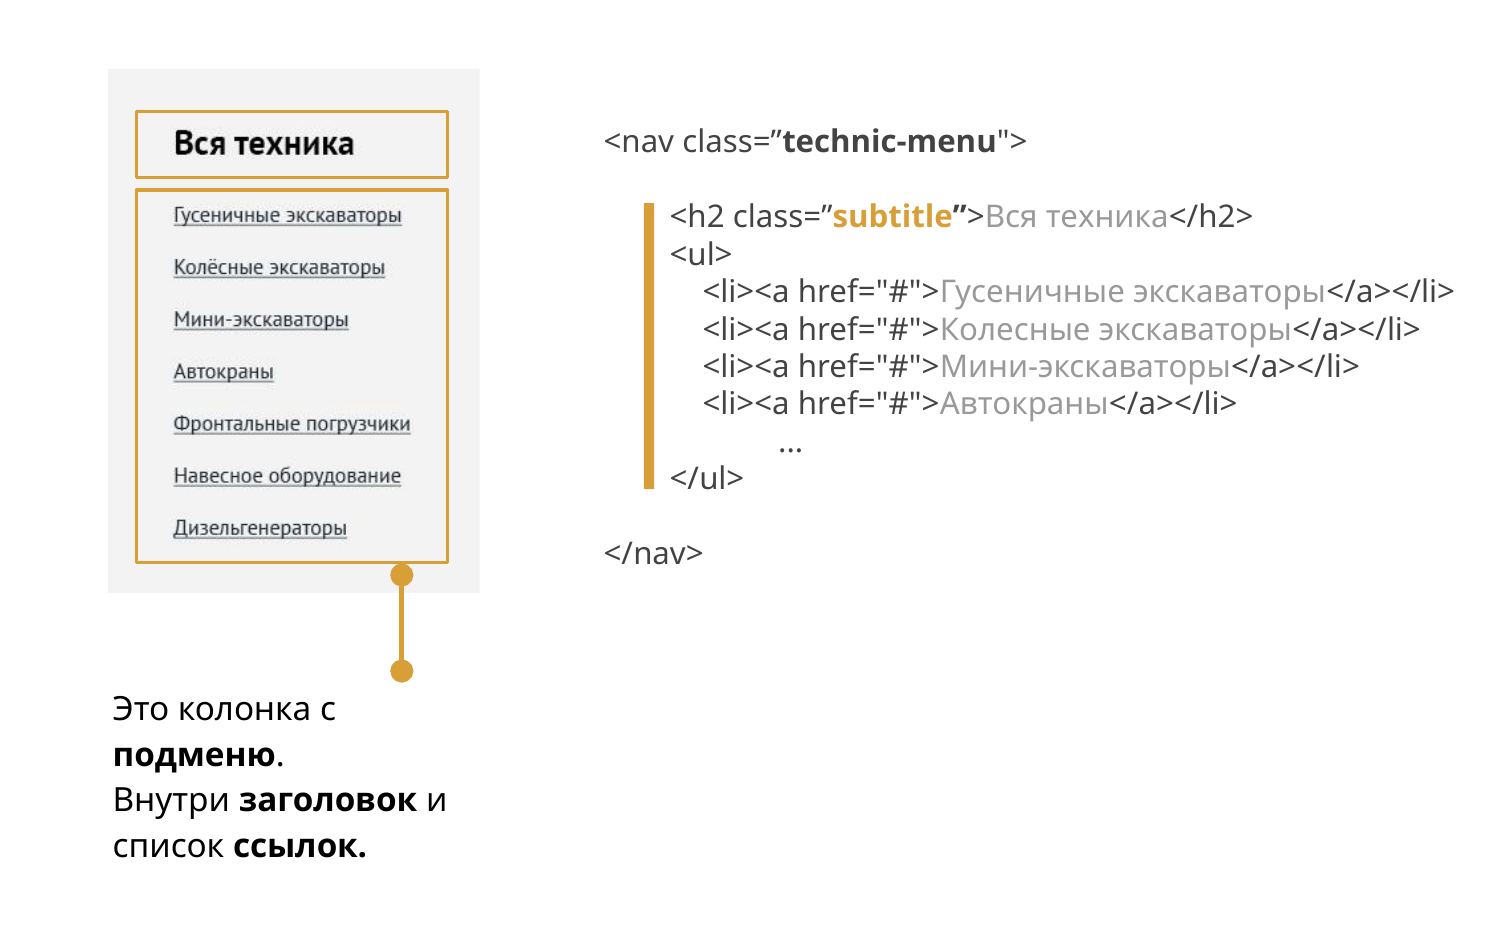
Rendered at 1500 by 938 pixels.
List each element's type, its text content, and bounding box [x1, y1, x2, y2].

text_box [643, 203, 655, 490]
picture [107, 69, 480, 593]
text_box Это колонка с подменю. Внутри заголовок и список ссылок. [97, 665, 526, 818]
text_box <nav class=”technic-menu"> <h2 class=”subtitle”>Вся техника</h2> <ul> <li><a href="#">Гусеничные экскаваторы</a></li> <li><a href="#">Колесные экскаваторы</a></li> <li><a href="#">Мини-экскаваторы</a></li> <li><a href="#">Автокраны</a></li> ... </ul> </nav> [588, 106, 1471, 578]
